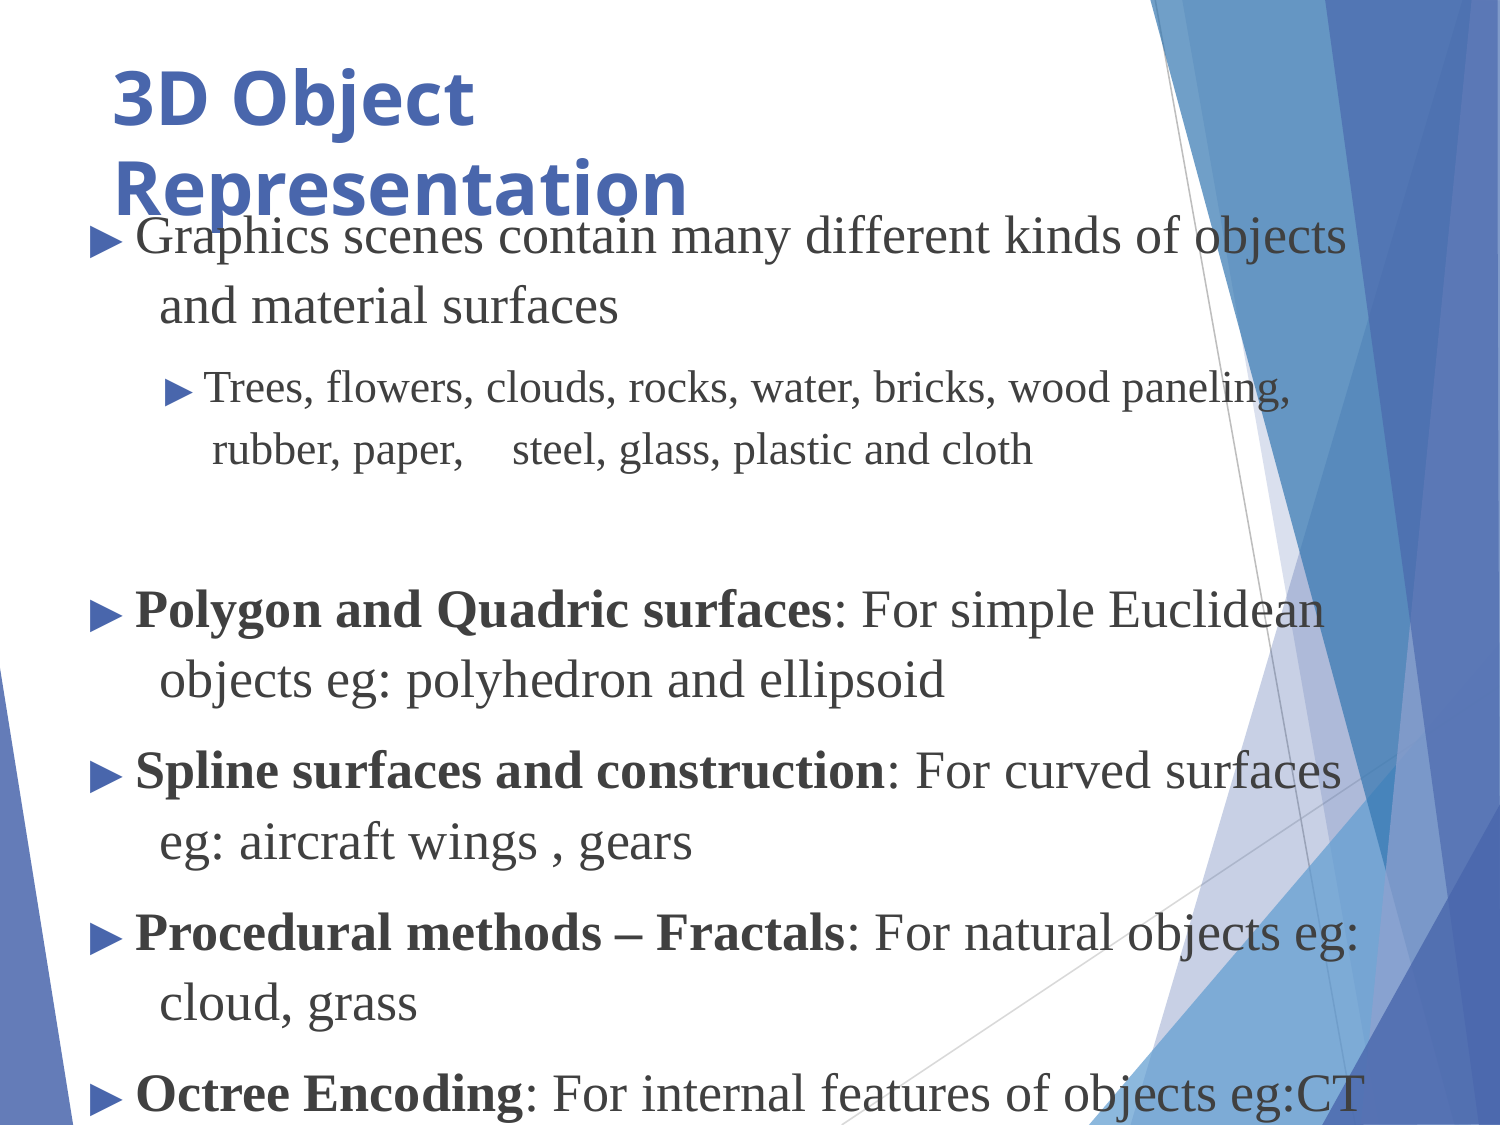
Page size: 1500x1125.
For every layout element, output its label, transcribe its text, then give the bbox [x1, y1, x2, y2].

title 3D Object Representation [110, 48, 1024, 184]
text_box ▶ Graphics scenes contain many different kinds of objects and material surfaces ▶ Trees, flowers, clouds, rocks, water, bricks, wood paneling, rubber, paper, steel, glass, plastic and cloth ▶ Polygon and Quadric surfaces: For simple Euclidean objects eg: polyhedron and ellipsoid ▶ Spline surfaces and construction: For curved surfaces eg: aircraft wings , gears ▶ Procedural methods – Fractals: For natural objects eg: cloud, grass ▶ Octree Encoding: For internal features of objects eg:CT image [87, 184, 1380, 1125]
